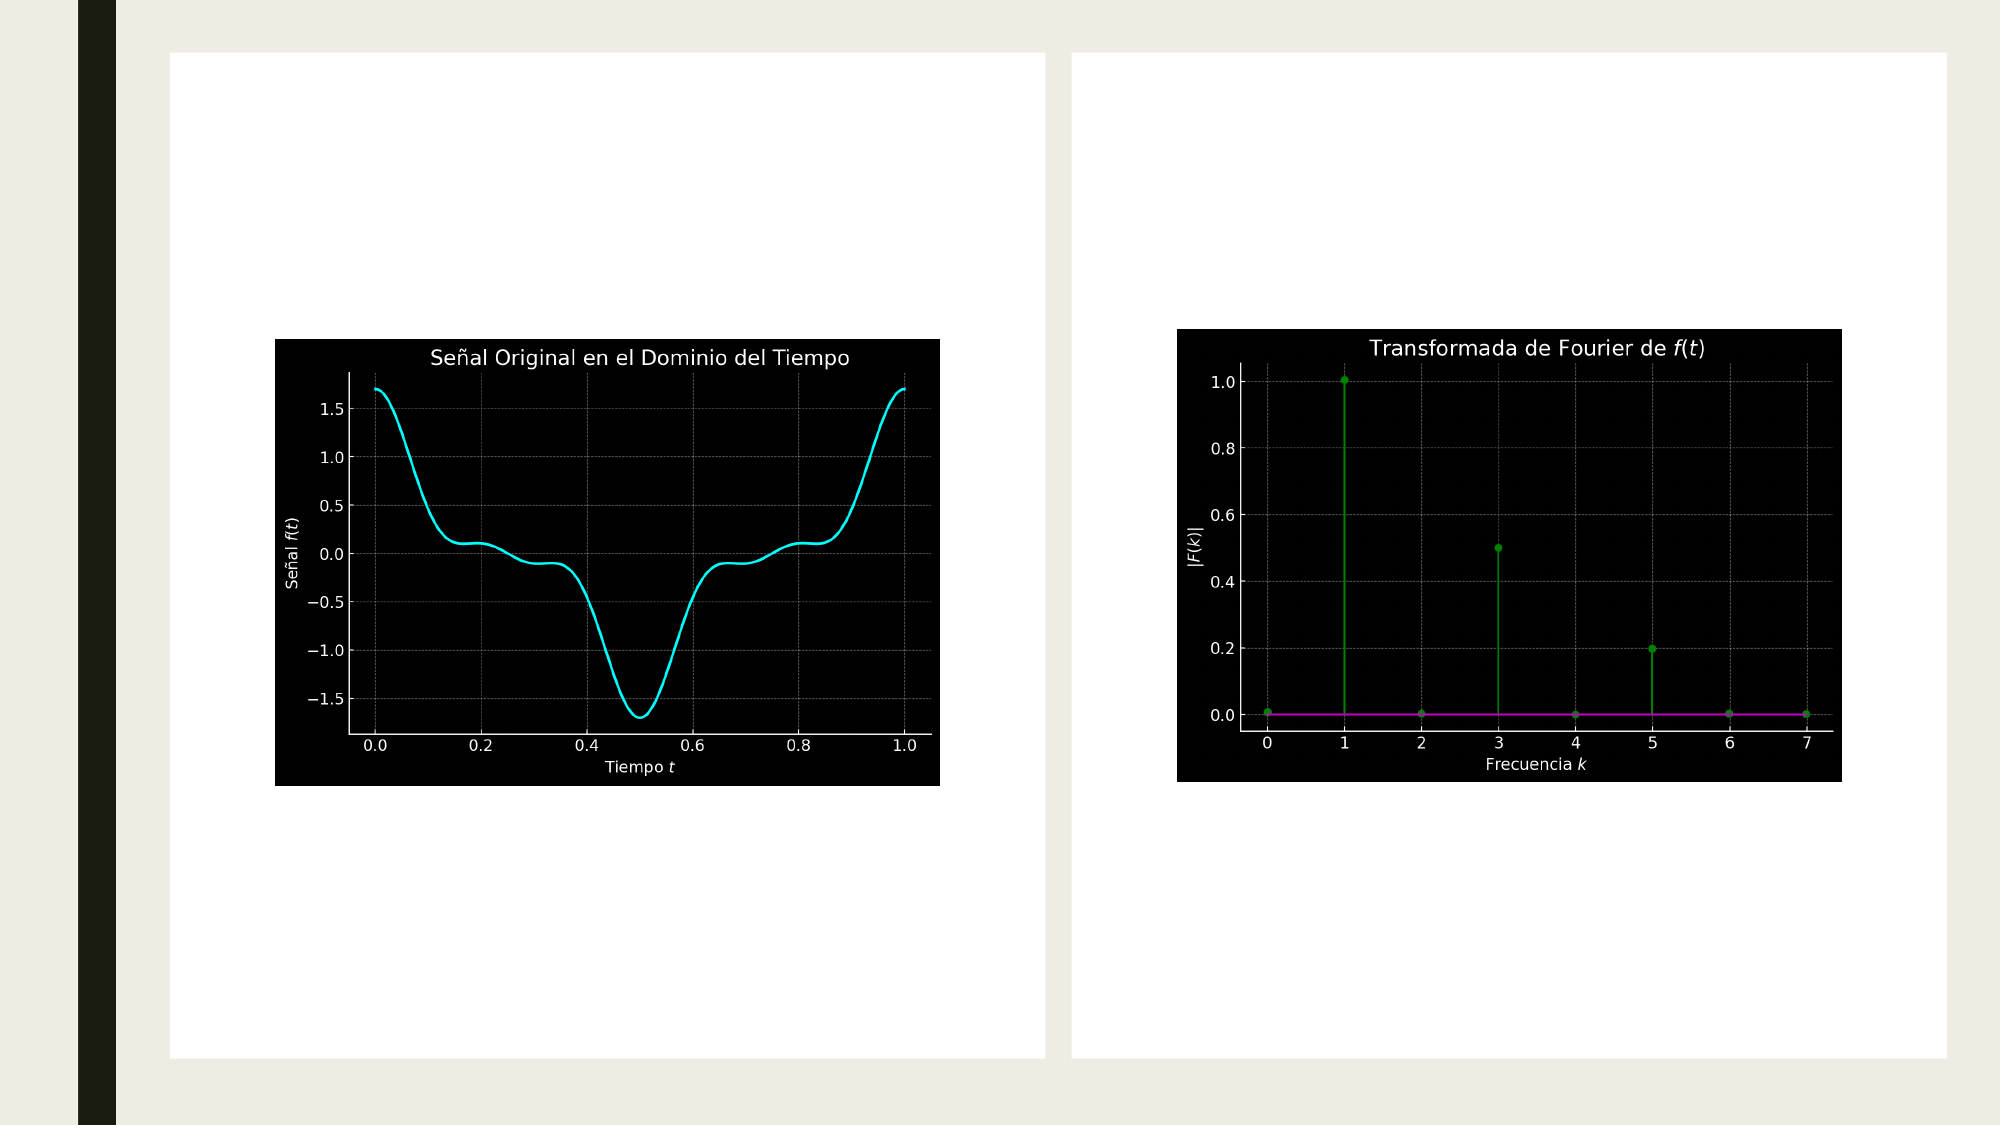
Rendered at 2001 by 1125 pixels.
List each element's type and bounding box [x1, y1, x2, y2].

picture [1177, 329, 1842, 782]
text_box [1069, 50, 1950, 1061]
picture [275, 339, 940, 786]
text_box [167, 50, 1048, 1061]
text_box [76, 0, 119, 1125]
